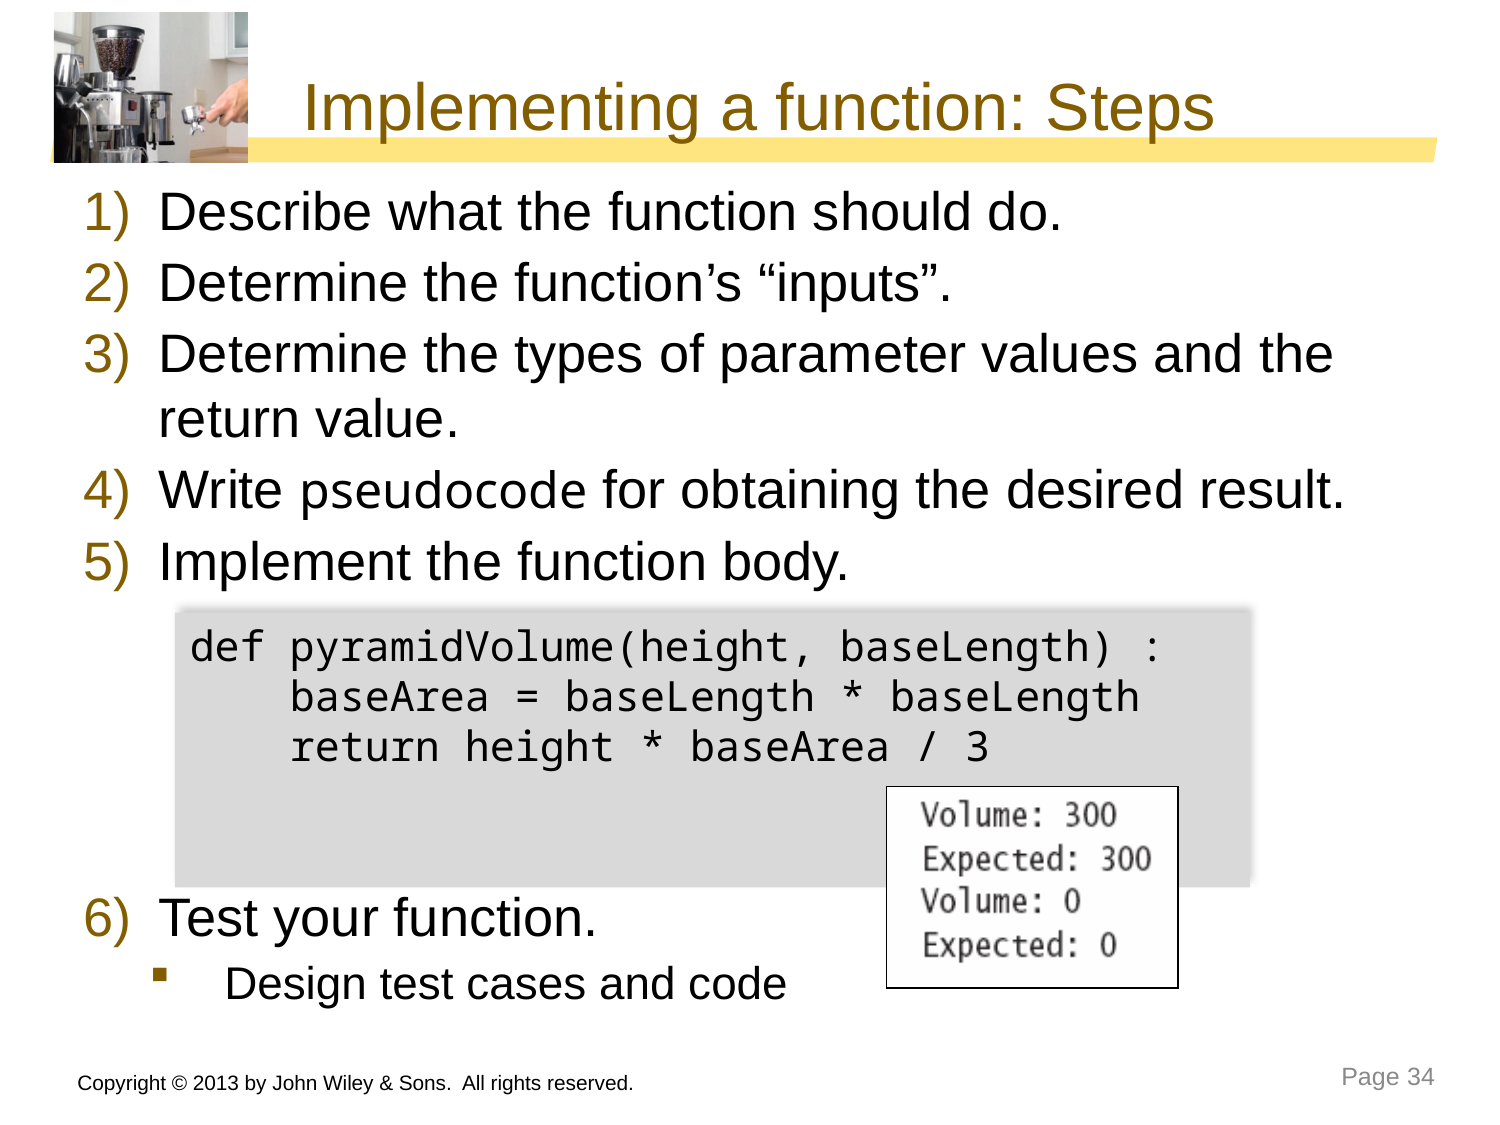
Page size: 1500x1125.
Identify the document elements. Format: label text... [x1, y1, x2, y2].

picture [887, 787, 1178, 988]
picture [53, 12, 248, 163]
slide_number Page 34 [1187, 1050, 1450, 1100]
text_box def pyramidVolume(height, baseLength) : baseArea = baseLength * baseLength return height * baseArea / 3 [174, 612, 1250, 888]
footer Copyright © 2013 by John Wiley & Sons. All rights reserved. [62, 1037, 726, 1104]
list Describe what the function should do. Determine the function’s “inputs”. Determine the types of parameter values and the return value. Write pseudocode for obtaining the desired result. Implement the function body. Test your function. Design test cases and code [49, 168, 1438, 1007]
title Implementing a function: Steps [287, 44, 1451, 163]
